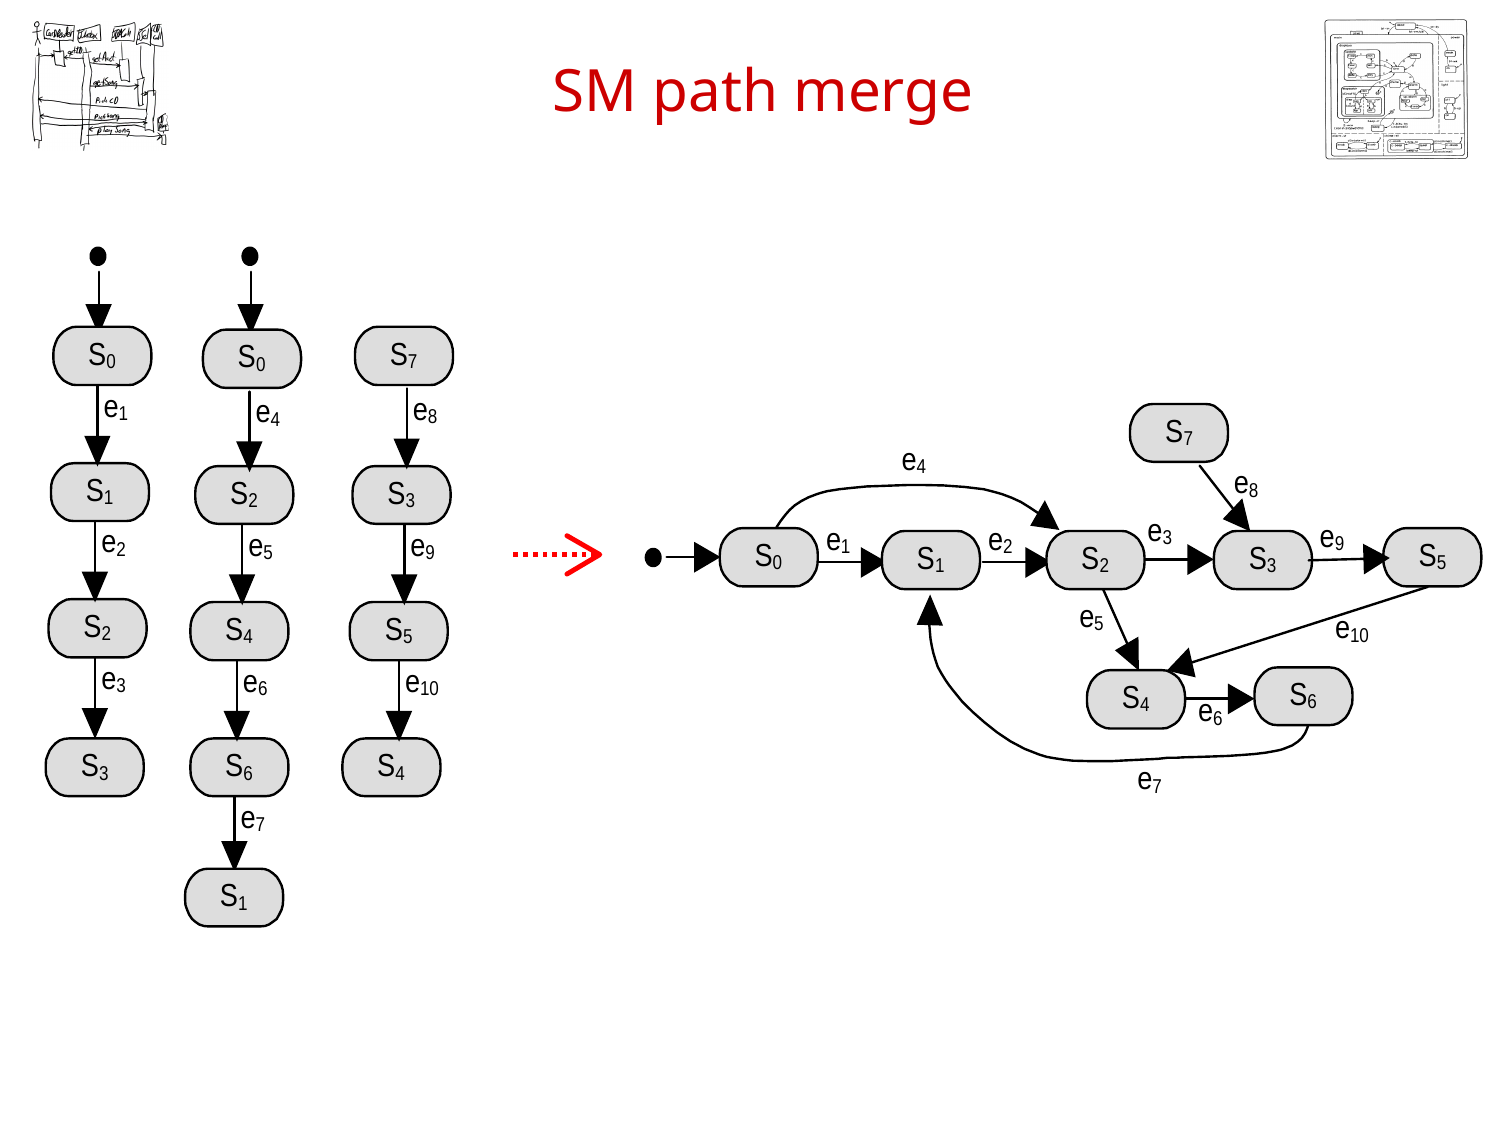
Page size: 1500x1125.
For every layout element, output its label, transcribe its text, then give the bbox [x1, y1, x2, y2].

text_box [39, 242, 1500, 949]
picture [1323, 19, 1469, 160]
title SM path merge [173, 25, 1318, 151]
picture [32, 21, 169, 151]
